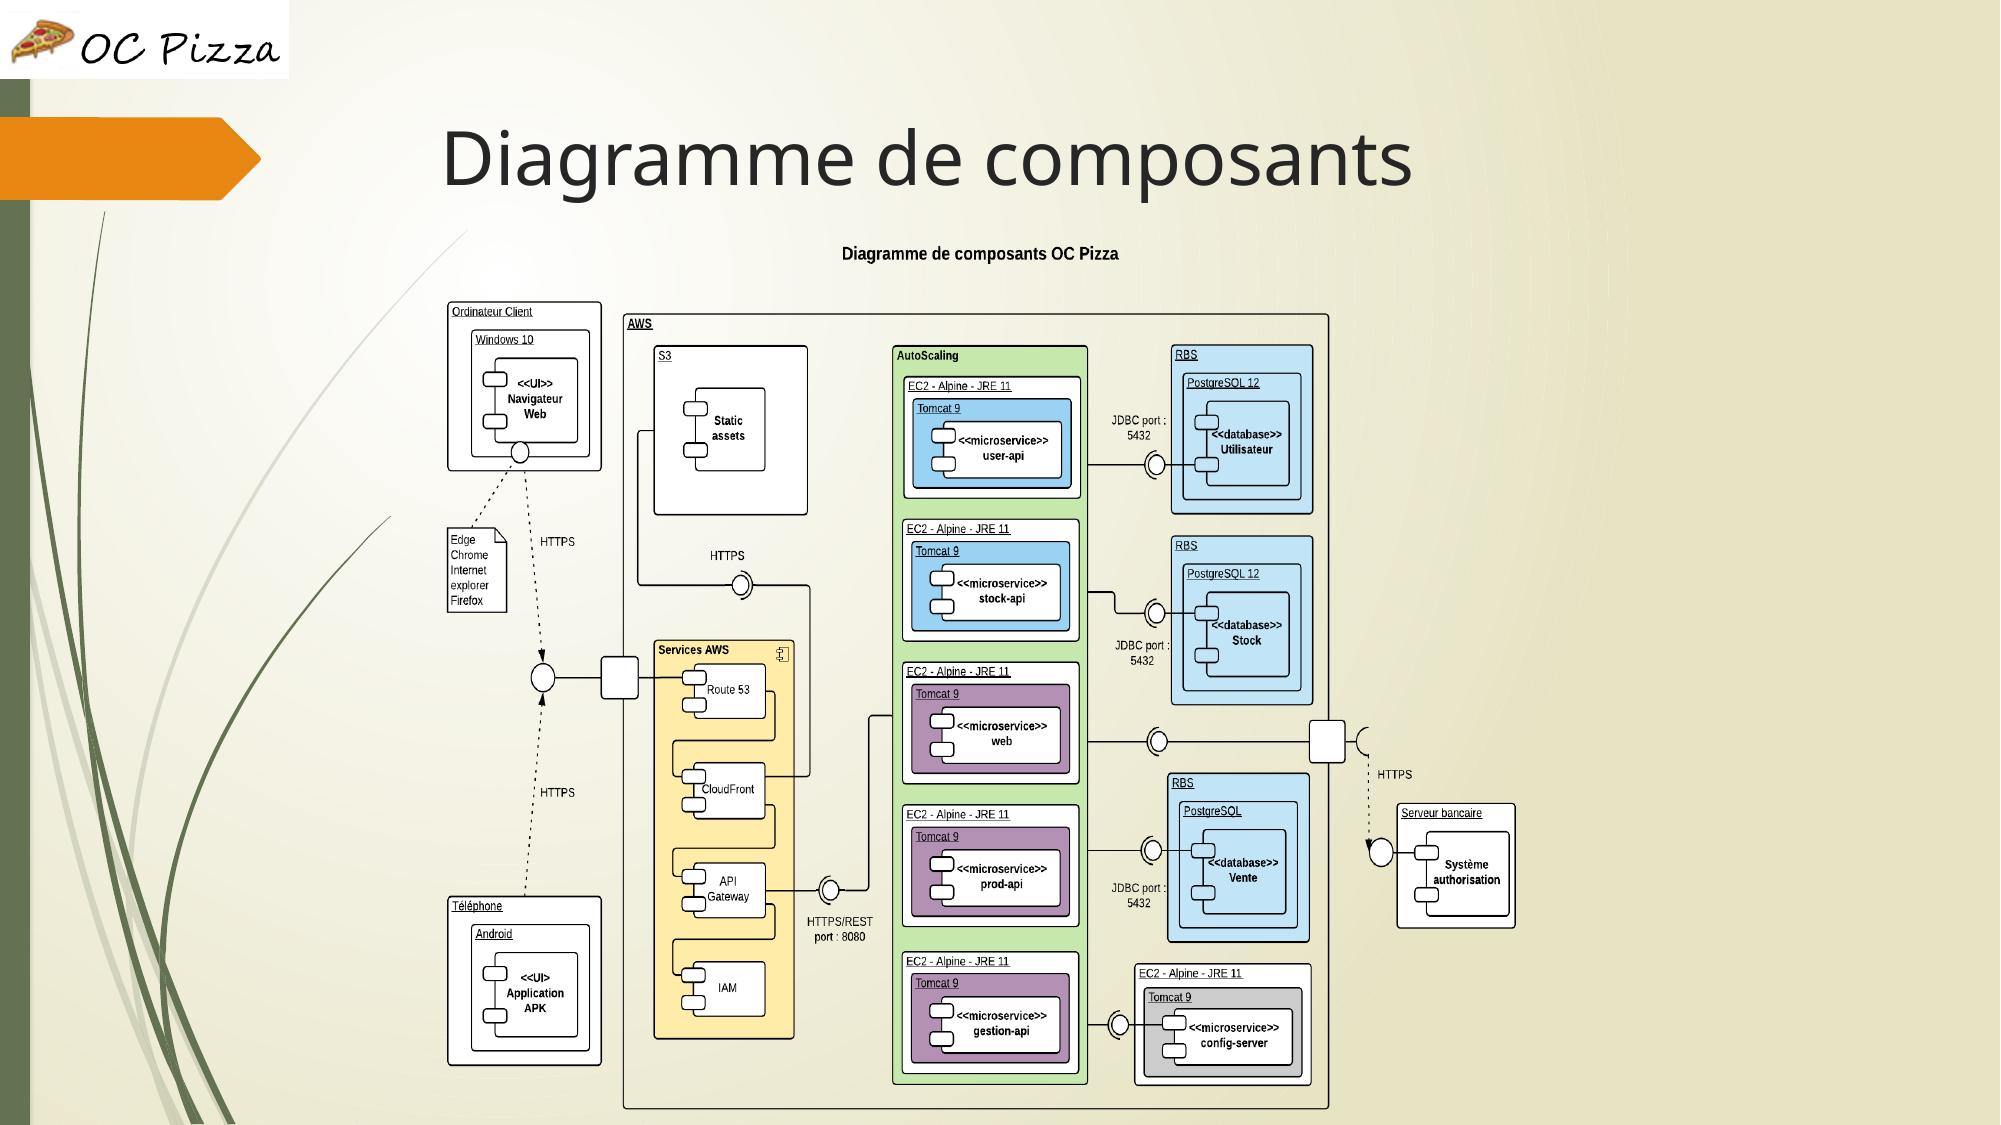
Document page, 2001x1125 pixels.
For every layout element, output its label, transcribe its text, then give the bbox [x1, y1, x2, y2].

picture [0, 0, 289, 80]
picture [424, 195, 1540, 1125]
title Diagramme de composants [425, 102, 1888, 313]
